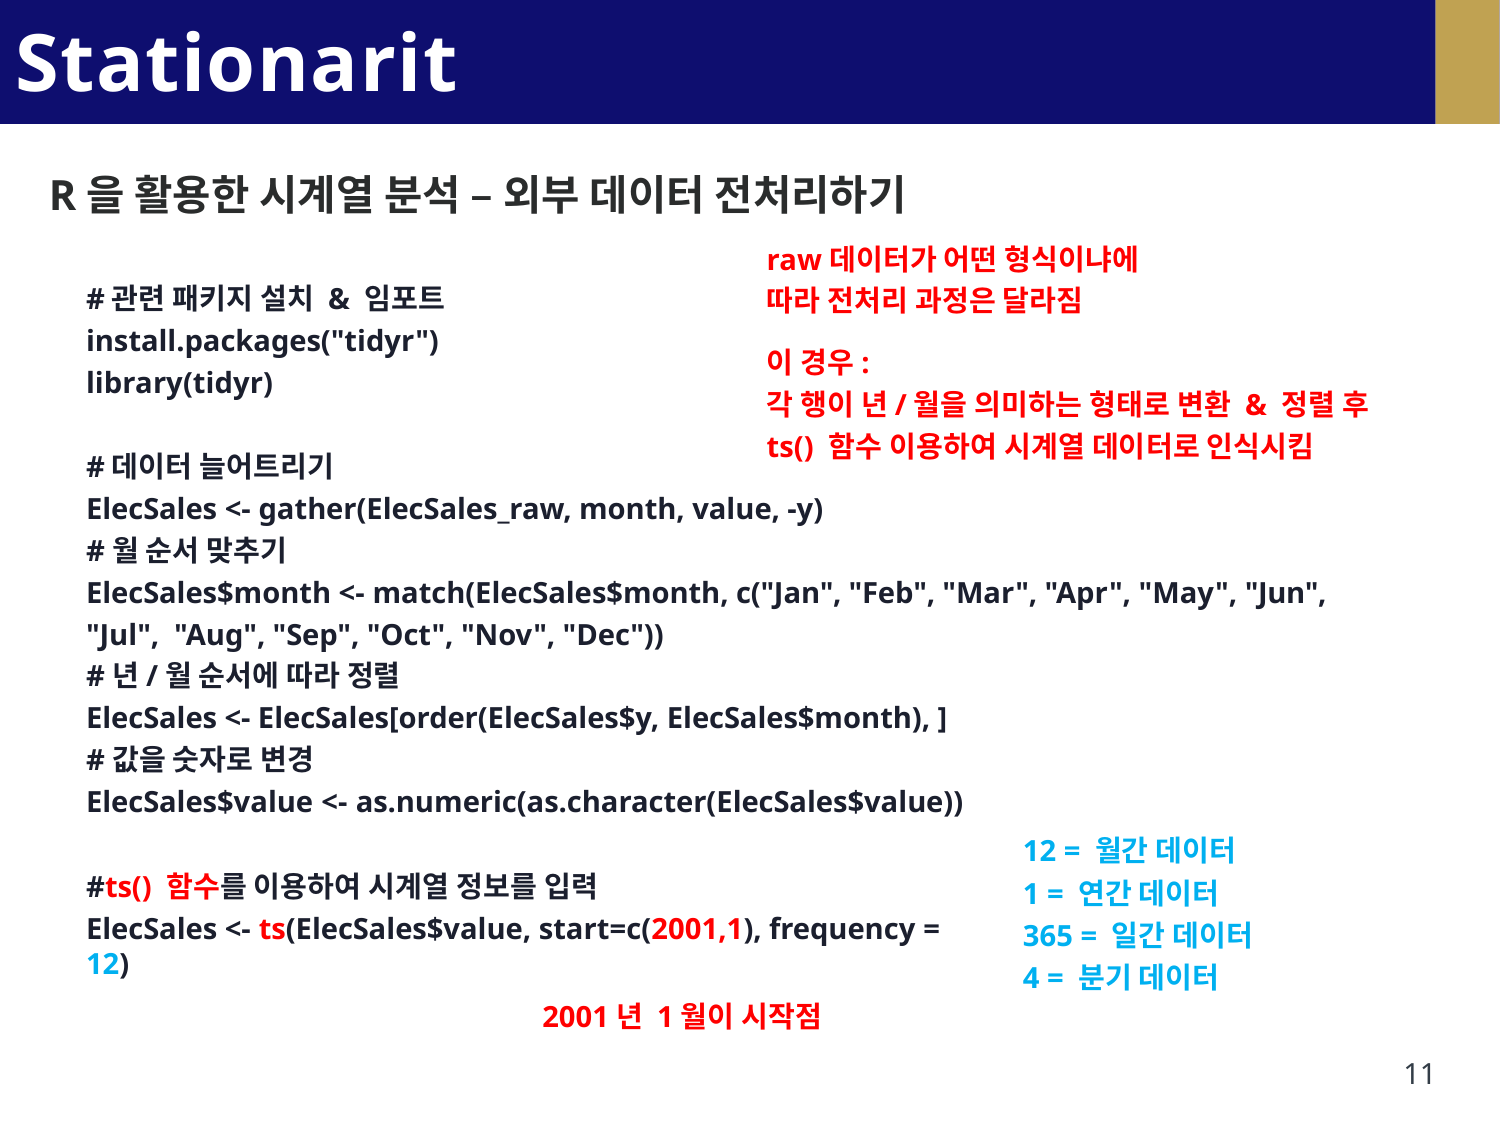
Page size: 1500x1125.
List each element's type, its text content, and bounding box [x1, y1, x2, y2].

text_box #ts() 함수를 이용하여 시계열 정보를 입력 ElecSales <- ts(ElecSales$value, start=c(2001,1), frequency = 12) 2001년 1월이 시작점 [83, 859, 988, 1034]
text_box #데이터 늘어트리기 [83, 445, 350, 480]
text_box ElecSales <- gather(ElecSales_raw, month, value, -y) #월 순서 맞추기 ElecSales$month <- match(ElecSales$month, c("Jan", "Feb", "Mar", "Apr", "May", "Jun", "Jul", "Aug", "Sep", "Oct", "Nov", "Dec")) #년/월 순서에 따라 정렬 ElecSales <- ElecSales[order(ElecSales$y, ElecSales$month), ] #값을 숫자로 변경 ElecSales$value <- as.numeric(as.character(ElecSales$value)) 12 = 월간 데이터 [83, 480, 1398, 868]
slide_number 11 [1397, 1050, 1442, 1125]
title Stationarity [12, 10, 474, 203]
text_box #관련 패키지 설치 & 임포트 install.packages("tidyr") library(tidyr) [83, 276, 464, 399]
text_box R을 활용한 시계열 분석 – 외부 데이터 전처리하기 raw데이터가 어떤 형식이냐에 [46, 166, 1161, 276]
text_box 따라 전처리 과정은 달라짐 이 경우: 각 행이 년/월을 의미하는 형태로 변환 & 정렬 후 ts() 함수 이용하여 시계열 데이터로 인식시킴 [764, 280, 1413, 463]
text_box 1 = 연간 데이터 365 = 일간 데이터 4 = 분기 데이터 [1020, 866, 1274, 995]
